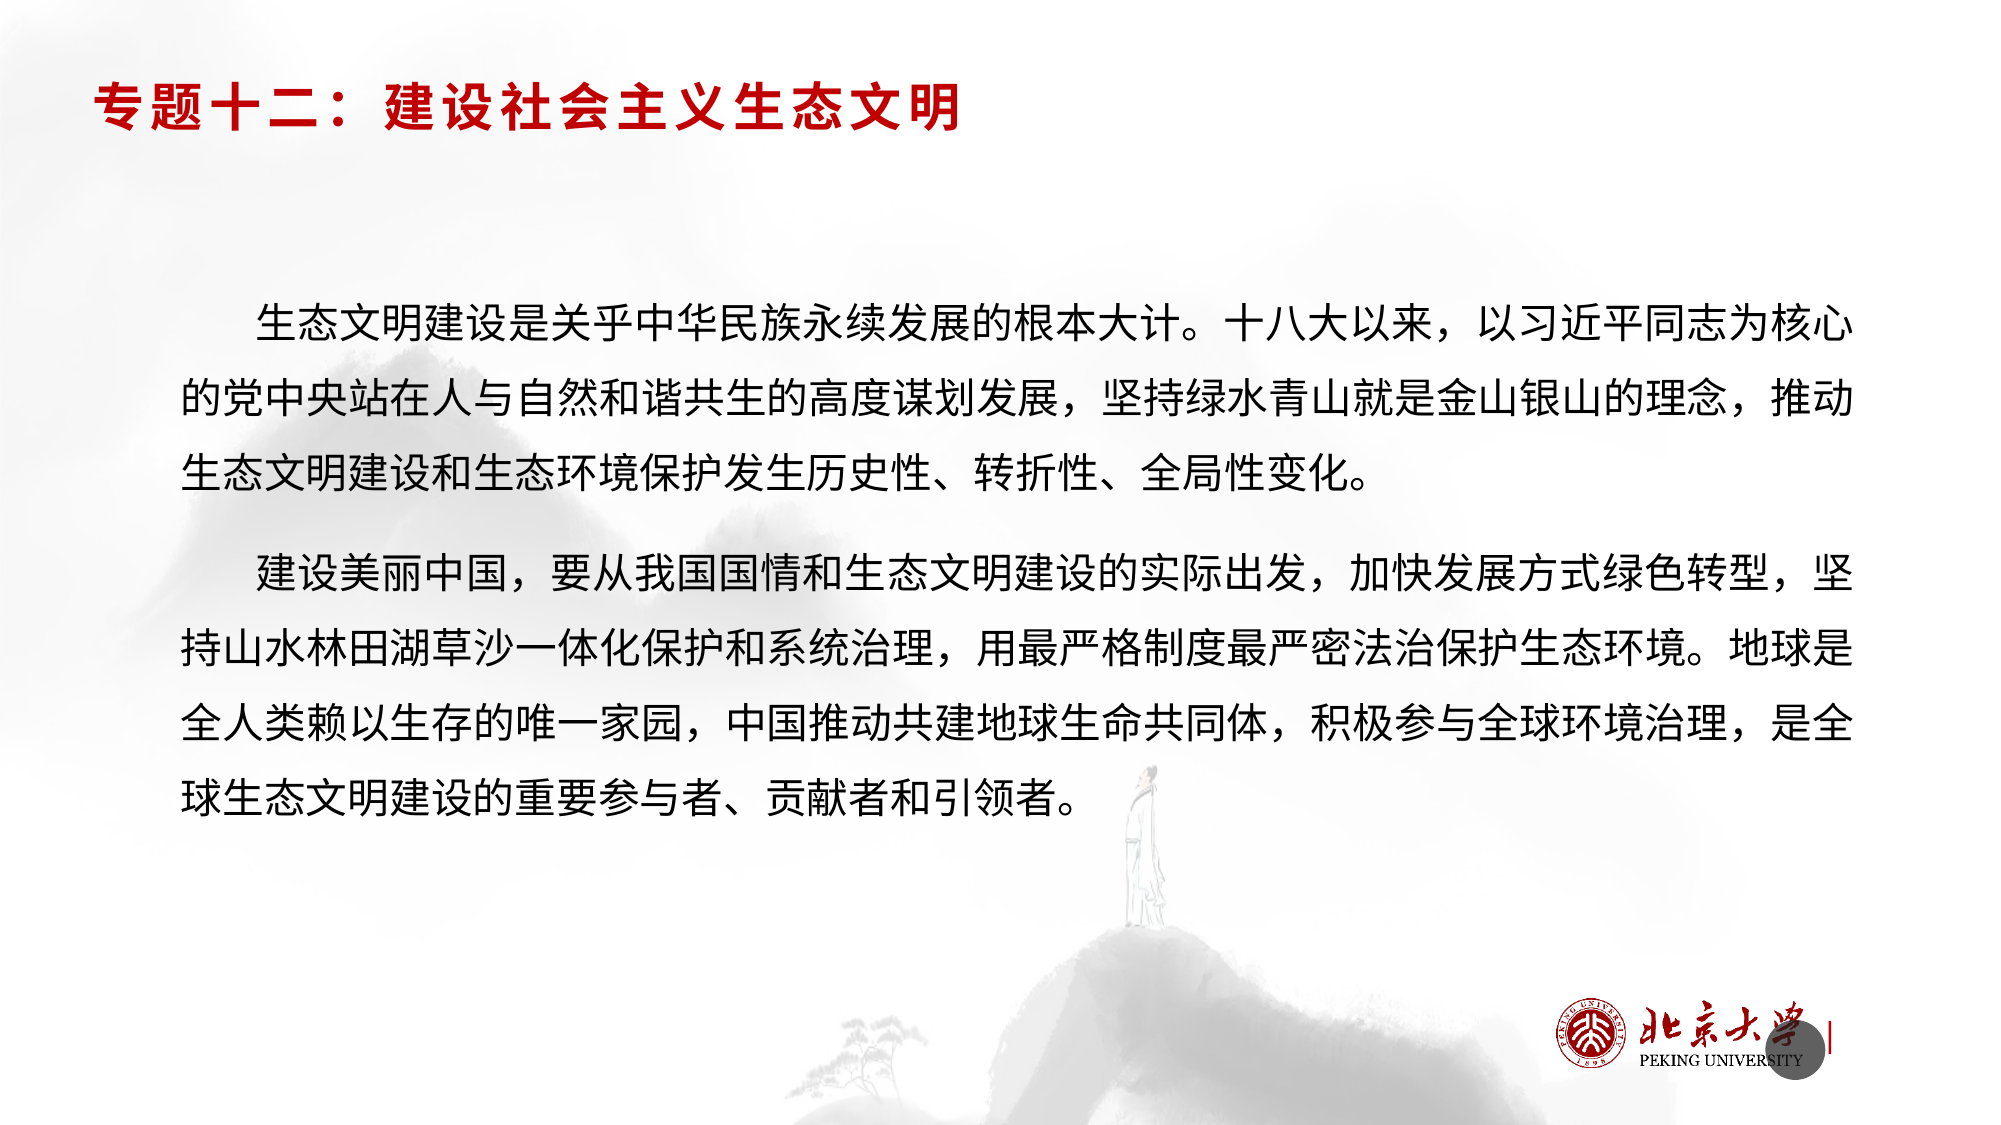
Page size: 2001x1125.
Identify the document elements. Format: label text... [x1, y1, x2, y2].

text_box 专题十二：建设社会主义生态文明 [78, 47, 1482, 164]
text_box 生态文明建设是关乎中华民族永续发展的根本大计。十八大以来，以习近平同志为核心的党中央站在人与自然和谐共生的高度谋划发展，坚持绿水青山就是金山银山的理念，推动生态文明建设和生态环境保护发生历史性、转折性、全局性变化。 建设美丽中国，要从我国国情和生态文明建设的实际出发，加快发展方式绿色转型，坚持山水林田湖草沙一体化保护和系统治理，用最严格制度最严密法治保护生态环境。地球是全人类赖以生存的唯一家园，中国推动共建地球生命共同体，积极参与全球环境治理，是全球生态文明建设的重要参与者、贡献者和引领者。 [165, 264, 1869, 830]
picture [1556, 998, 1803, 1068]
text_box [143, 231, 1896, 888]
slide_number [1765, 1019, 1826, 1080]
